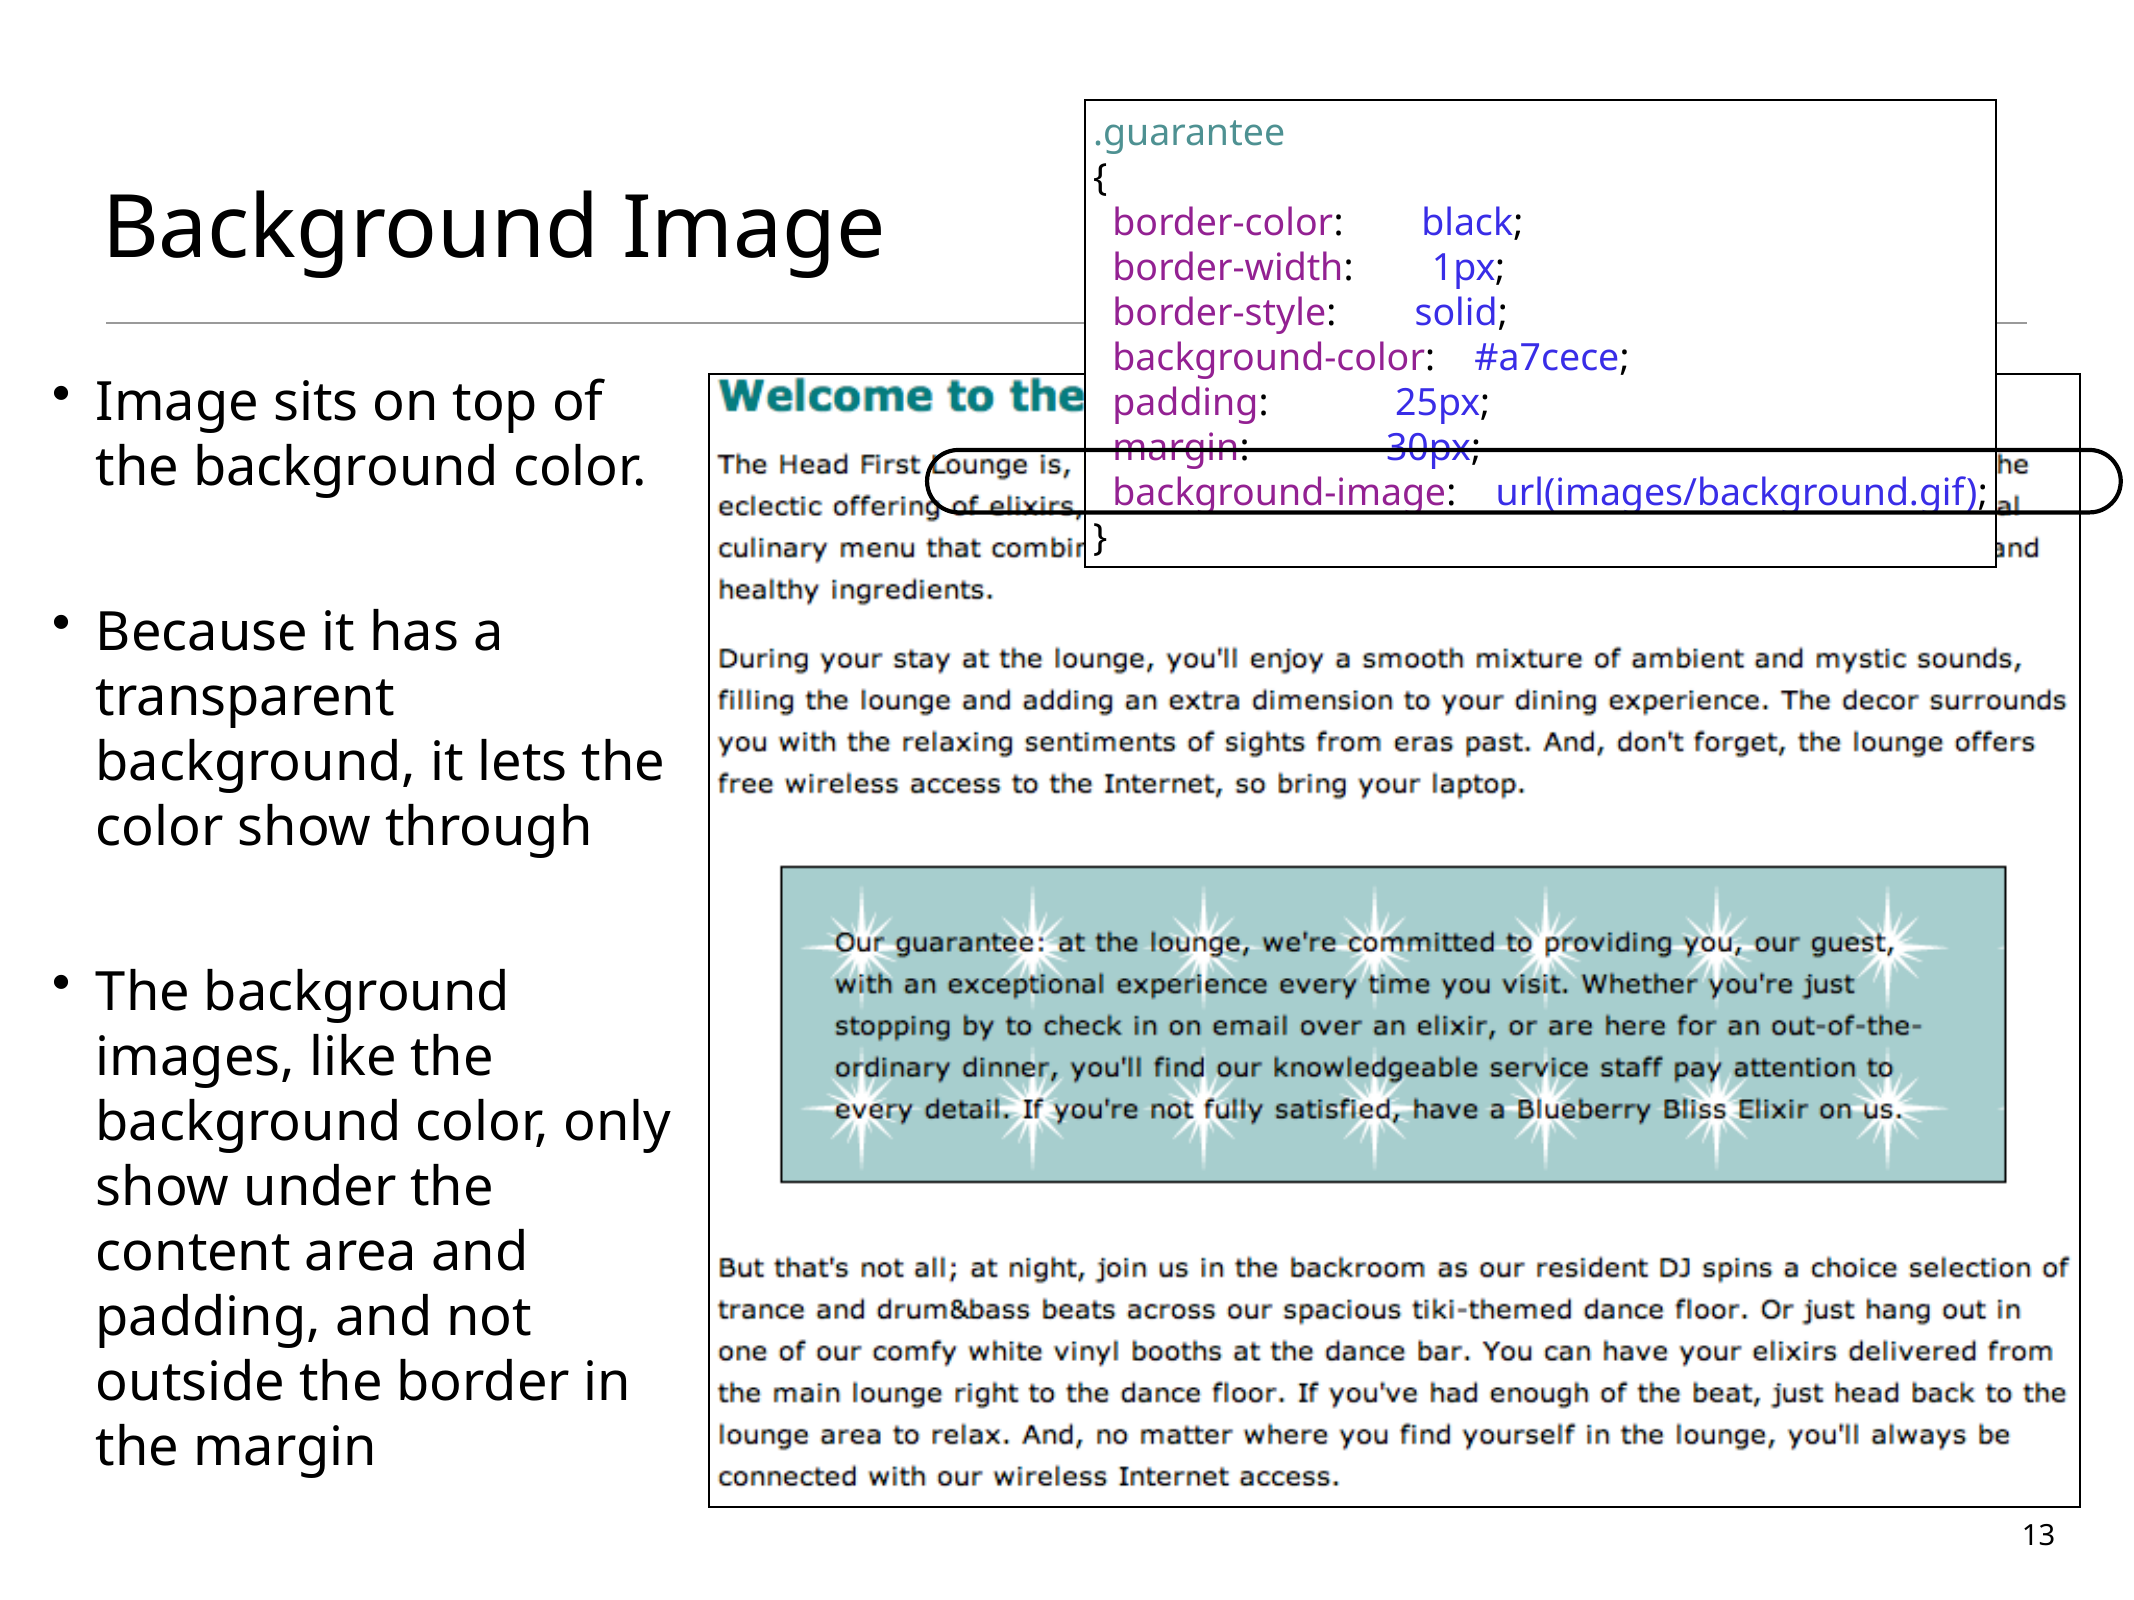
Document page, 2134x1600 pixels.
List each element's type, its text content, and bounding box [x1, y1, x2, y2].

picture [710, 374, 2080, 1507]
text_box .guarantee { border-color: black; border-width: 1px; border-style: solid; background-color: #a7cece; padding: 25px; margin: 30px; background-image: url(images/background.gif); } [1084, 99, 1997, 374]
list Image sits on top of the background color. Because it has a transparent background, it lets the color show through The background images, like the background color, only show under the content area and padding, and not outside the border in the margin [43, 357, 697, 1561]
slide_number 13 [2011, 1508, 2065, 1559]
text_box [2080, 449, 2121, 513]
title Background Image [93, 53, 2041, 284]
